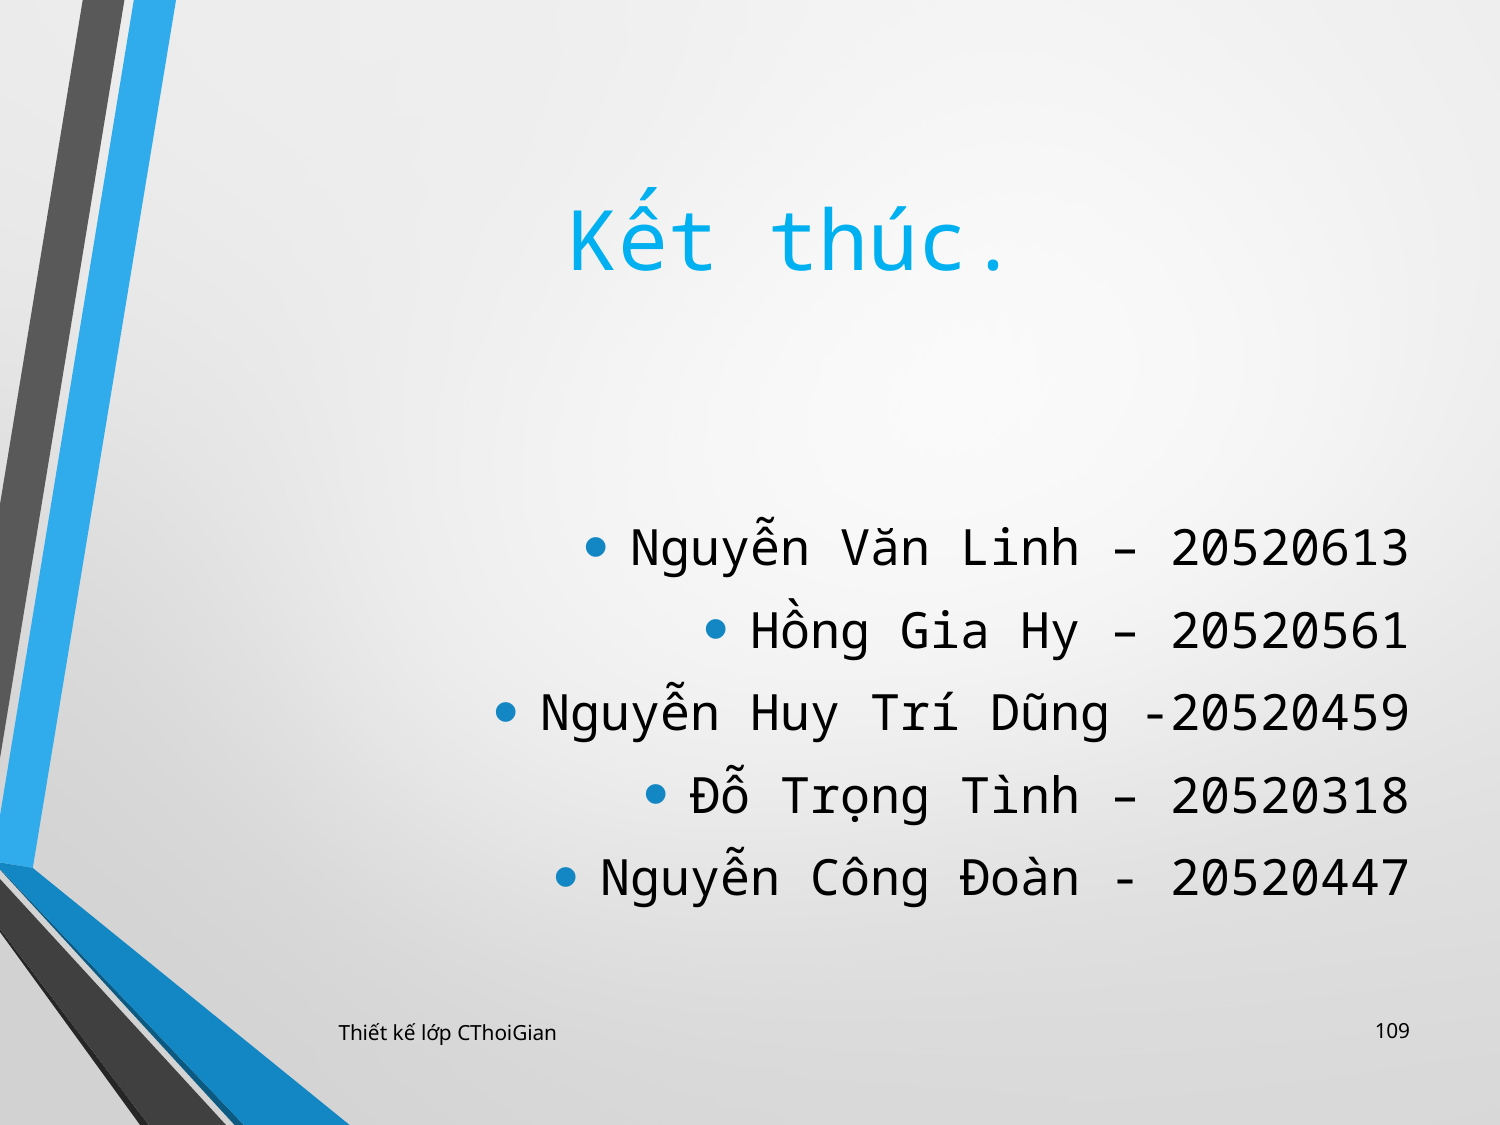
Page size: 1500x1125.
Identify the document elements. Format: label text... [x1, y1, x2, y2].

list Nguyễn Văn Linh – 20520613 Hồng Gia Hy – 20520561 Nguyễn Huy Trí Dũng -20520459 Đỗ Trọng Tình – 20520318 Nguyễn Công Đoàn - 20520447 [161, 437, 1425, 985]
title Kết thúc. [161, 75, 1425, 400]
slide_number 109 [1354, 1001, 1425, 1062]
footer Thiết kế lớp CThoiGian [323, 1001, 1196, 1062]
